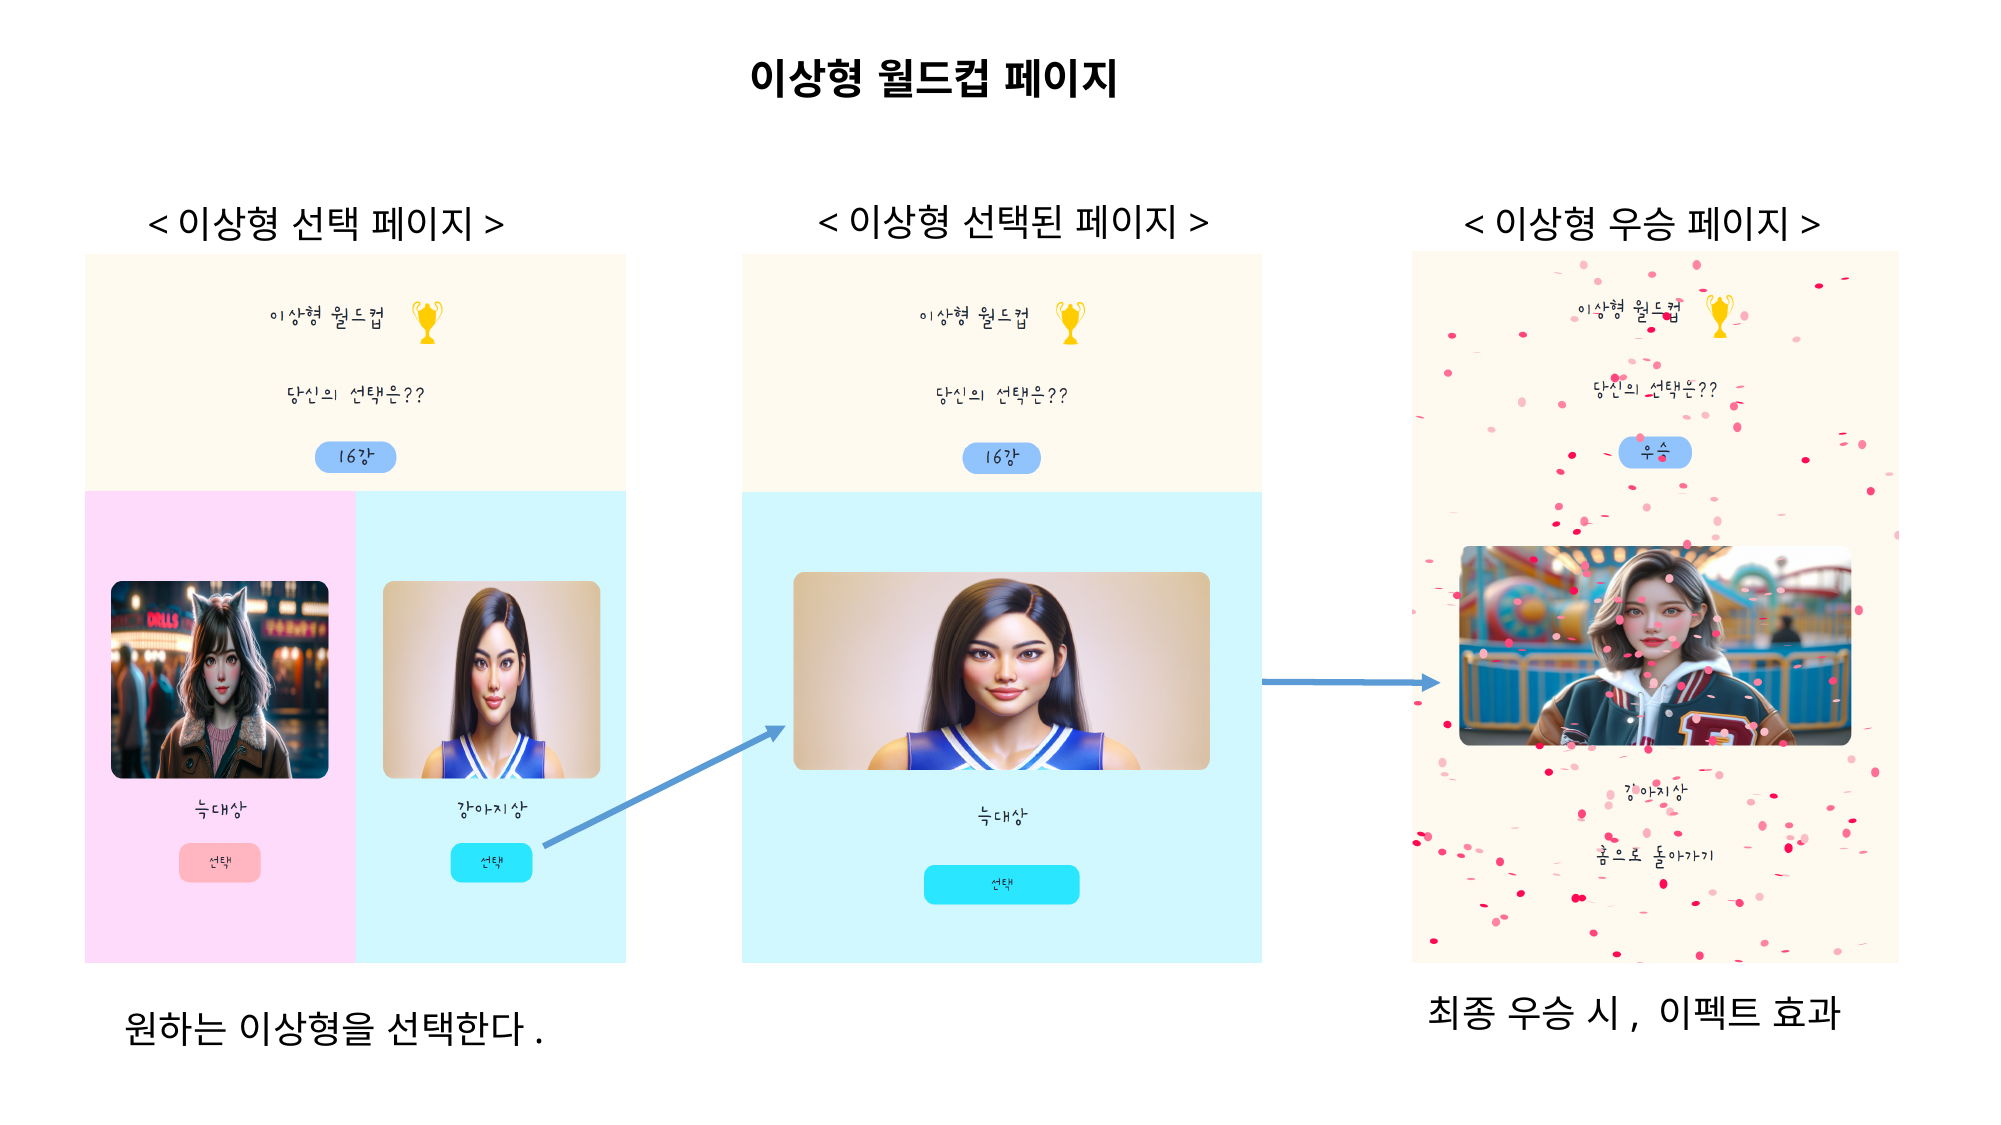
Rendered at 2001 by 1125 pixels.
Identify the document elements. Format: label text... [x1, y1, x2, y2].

picture [742, 254, 1262, 963]
text_box 이상형 월드컵 페이지 [608, 45, 1262, 111]
text_box 원하는 이상형을 선택한다. [109, 998, 586, 1059]
text_box <이상형 우승 페이지> [1448, 193, 1860, 251]
text_box <이상형 선택된 페이지> [802, 191, 1259, 252]
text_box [543, 725, 786, 847]
picture [1412, 251, 1899, 963]
text_box 최종 우승 시, 이펙트 효과 [1412, 982, 1941, 1043]
picture [85, 254, 626, 963]
text_box <이상형 선택 페이지> [132, 193, 544, 254]
